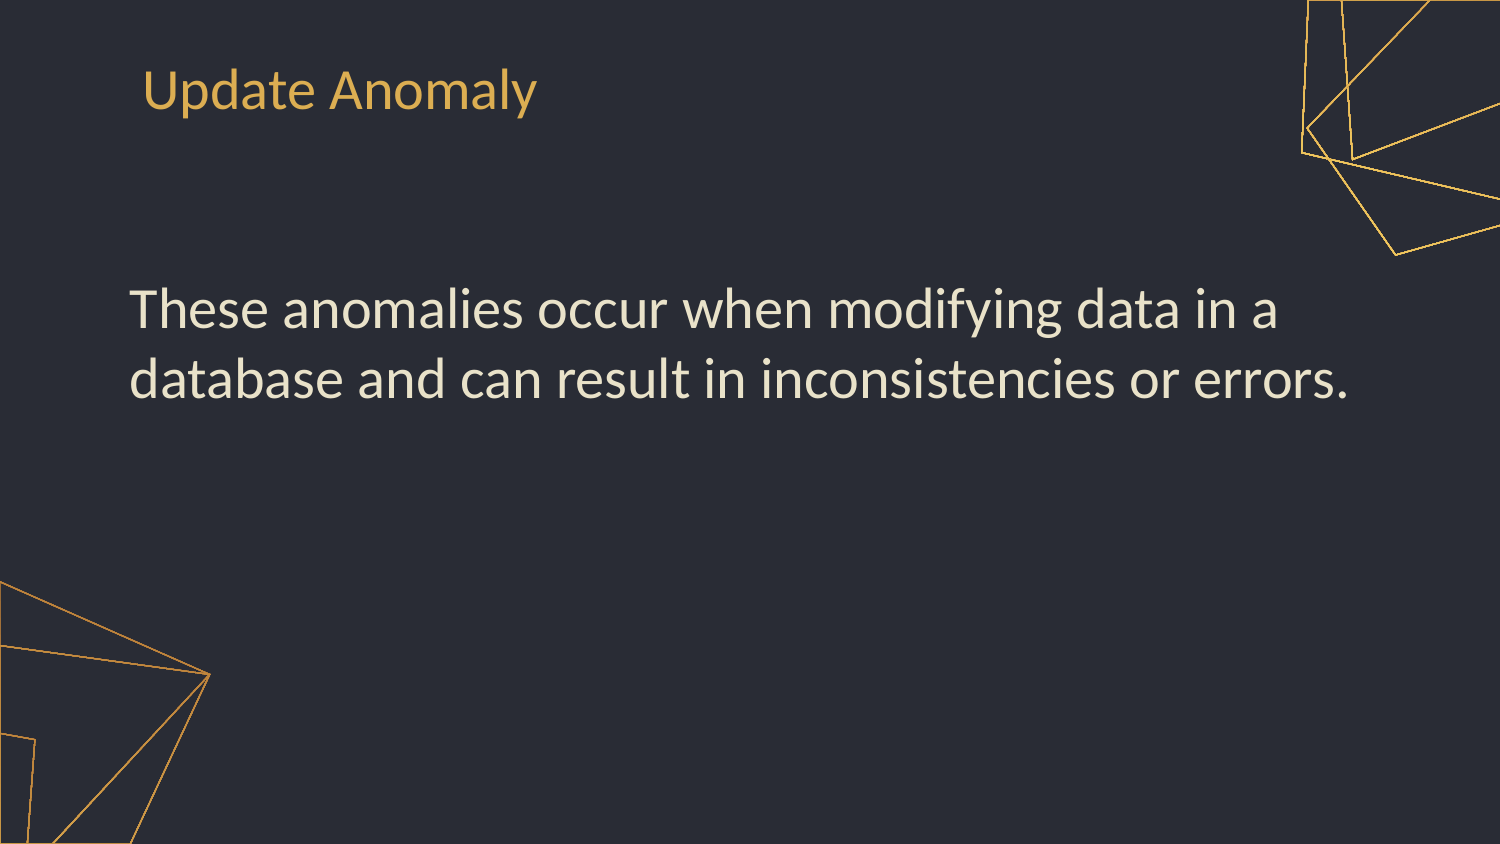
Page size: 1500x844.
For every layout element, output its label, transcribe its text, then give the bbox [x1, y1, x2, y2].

text_box These anomalies occur when modifying data in a database and can result in inconsistencies or errors. [115, 263, 1431, 418]
text_box Update Anomaly [127, 50, 973, 122]
